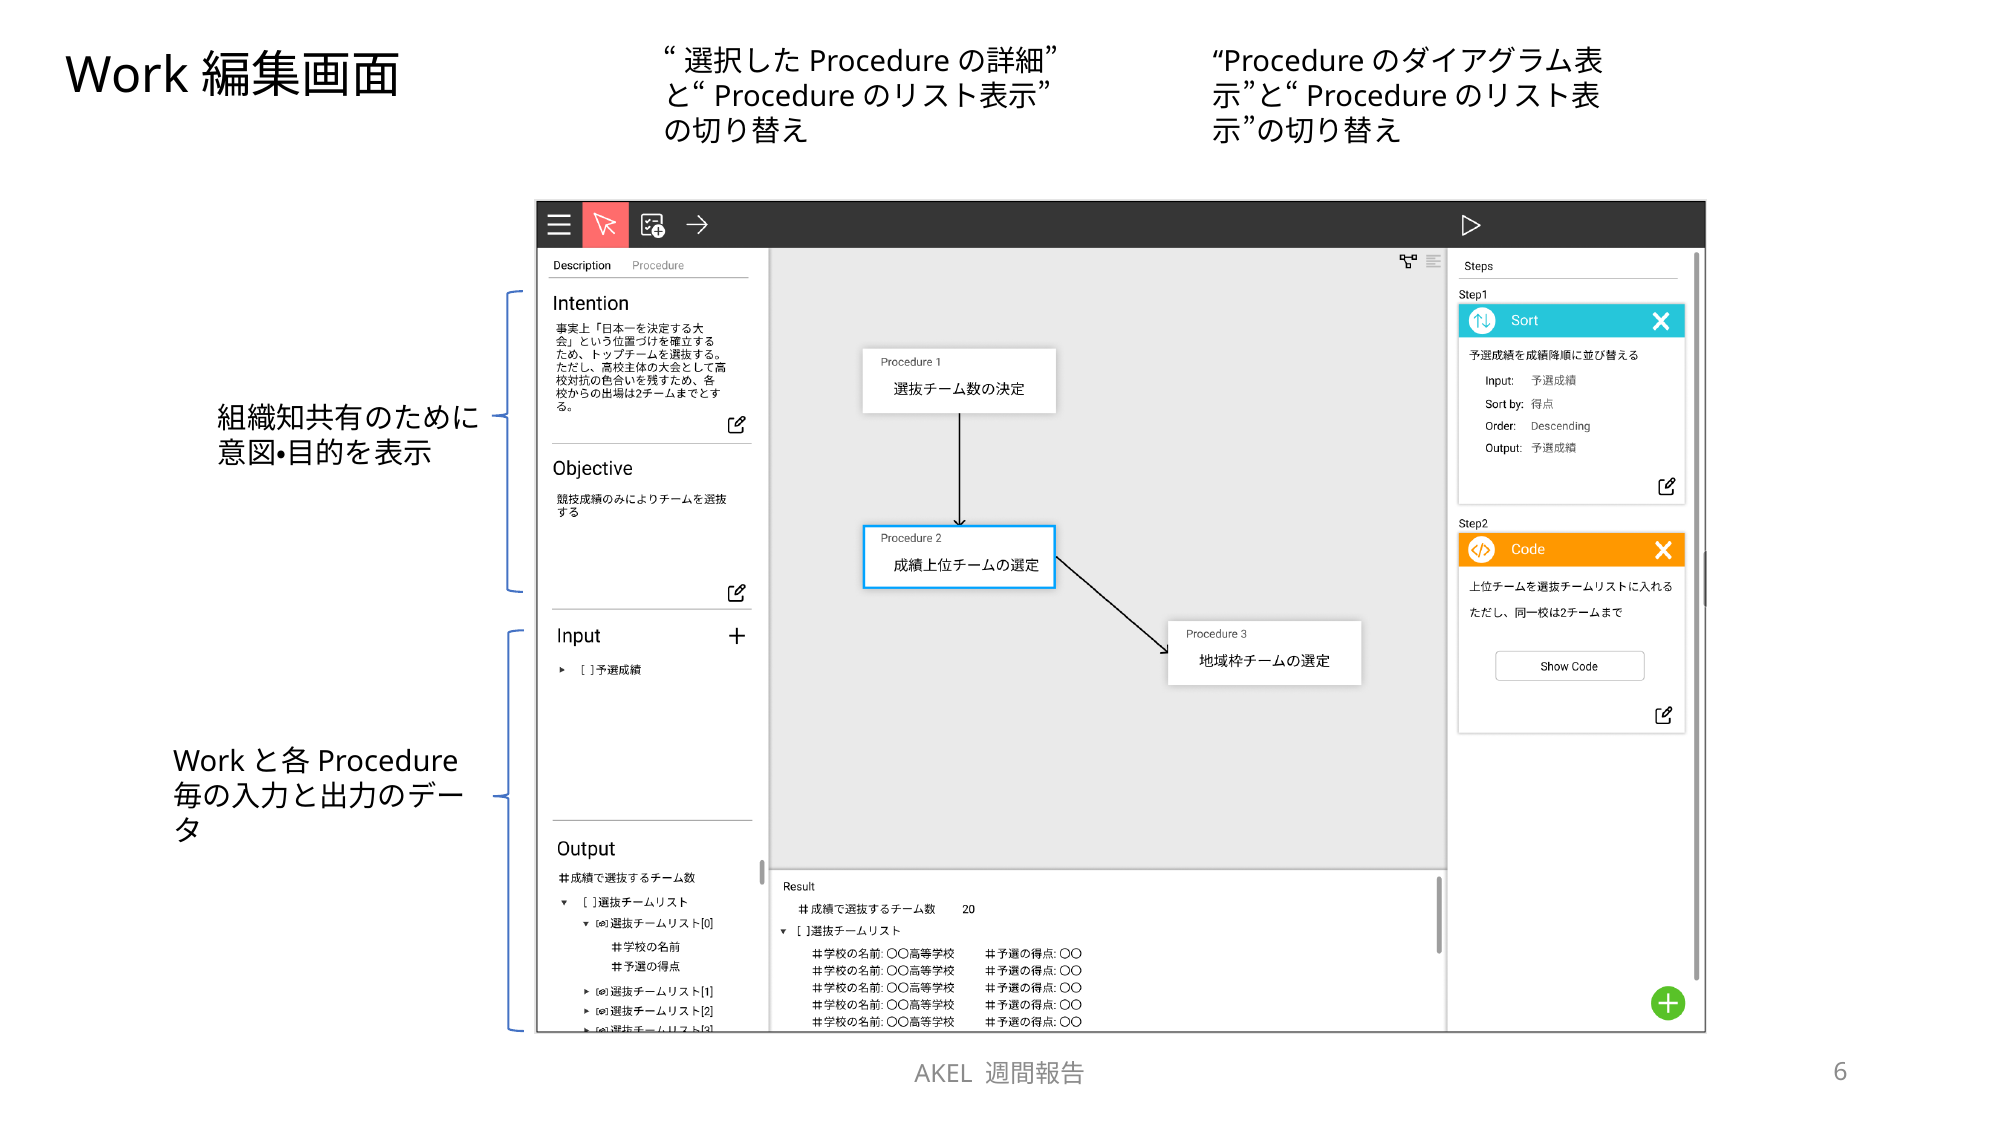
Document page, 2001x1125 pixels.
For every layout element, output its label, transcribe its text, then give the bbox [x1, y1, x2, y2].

text_box 組織知共有のために意図・目的を表示 [203, 392, 506, 513]
text_box “Procedureのダイアグラム表示”と“Procedureのリスト表示”の切り替え [1198, 34, 1638, 155]
footer AKEL 週間報告 [662, 1042, 1338, 1103]
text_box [1300, 164, 1464, 301]
text_box [492, 629, 524, 1033]
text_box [548, 148, 839, 292]
slide_number 6 [1412, 1042, 1863, 1103]
text_box Work編集画面 [50, 34, 416, 110]
text_box [491, 290, 523, 593]
text_box “選択したProcedureの詳細”と“Procedureのリスト表示”の切り替え [649, 34, 1089, 155]
picture [534, 199, 1707, 1034]
text_box Workと各Procedure毎の入力と出力のデータ [158, 735, 503, 890]
